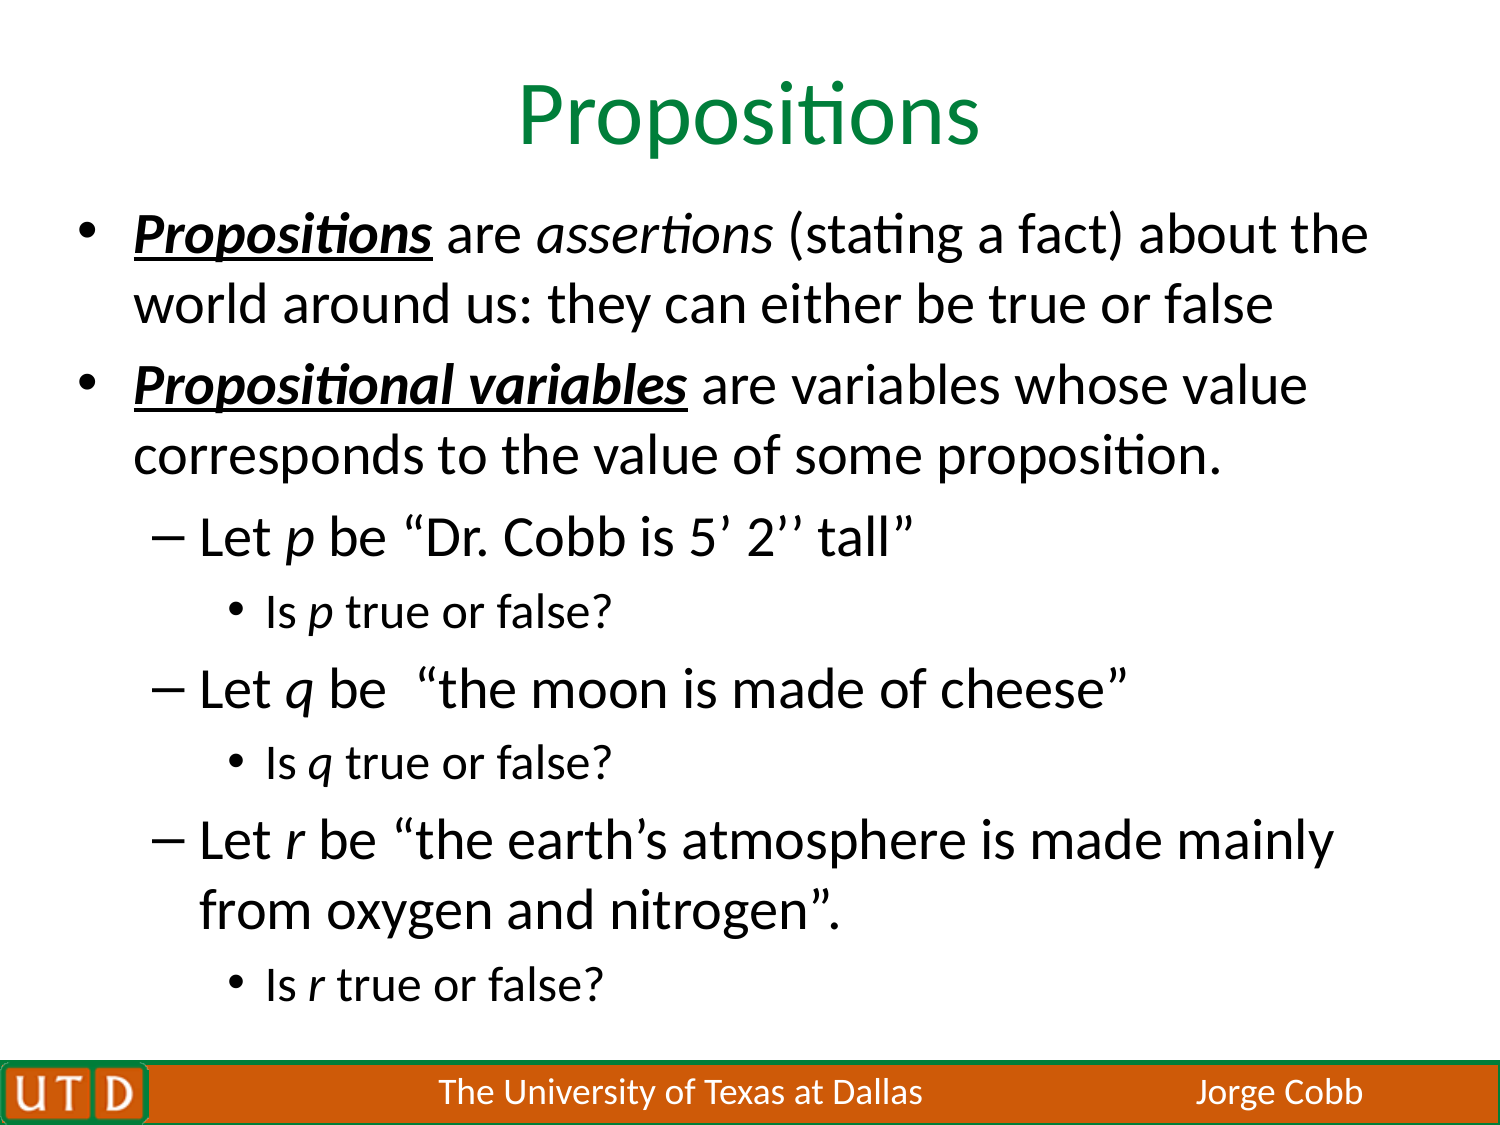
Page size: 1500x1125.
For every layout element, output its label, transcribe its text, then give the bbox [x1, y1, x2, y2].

list Propositions are assertions (stating a fact) about the world around us: they can either be true or false Propositional variables are variables whose value corresponds to the value of some proposition. Let p be “Dr. Cobb is 5’ 2’’ tall” Is p true or false? Let q be “the moon is made of cheese” Is q true or false? Let r be “the earth’s atmosphere is made mainly from oxygen and nitrogen”. Is r true or false? [62, 187, 1413, 930]
picture [0, 1062, 149, 1125]
title Propositions [75, 45, 1425, 188]
